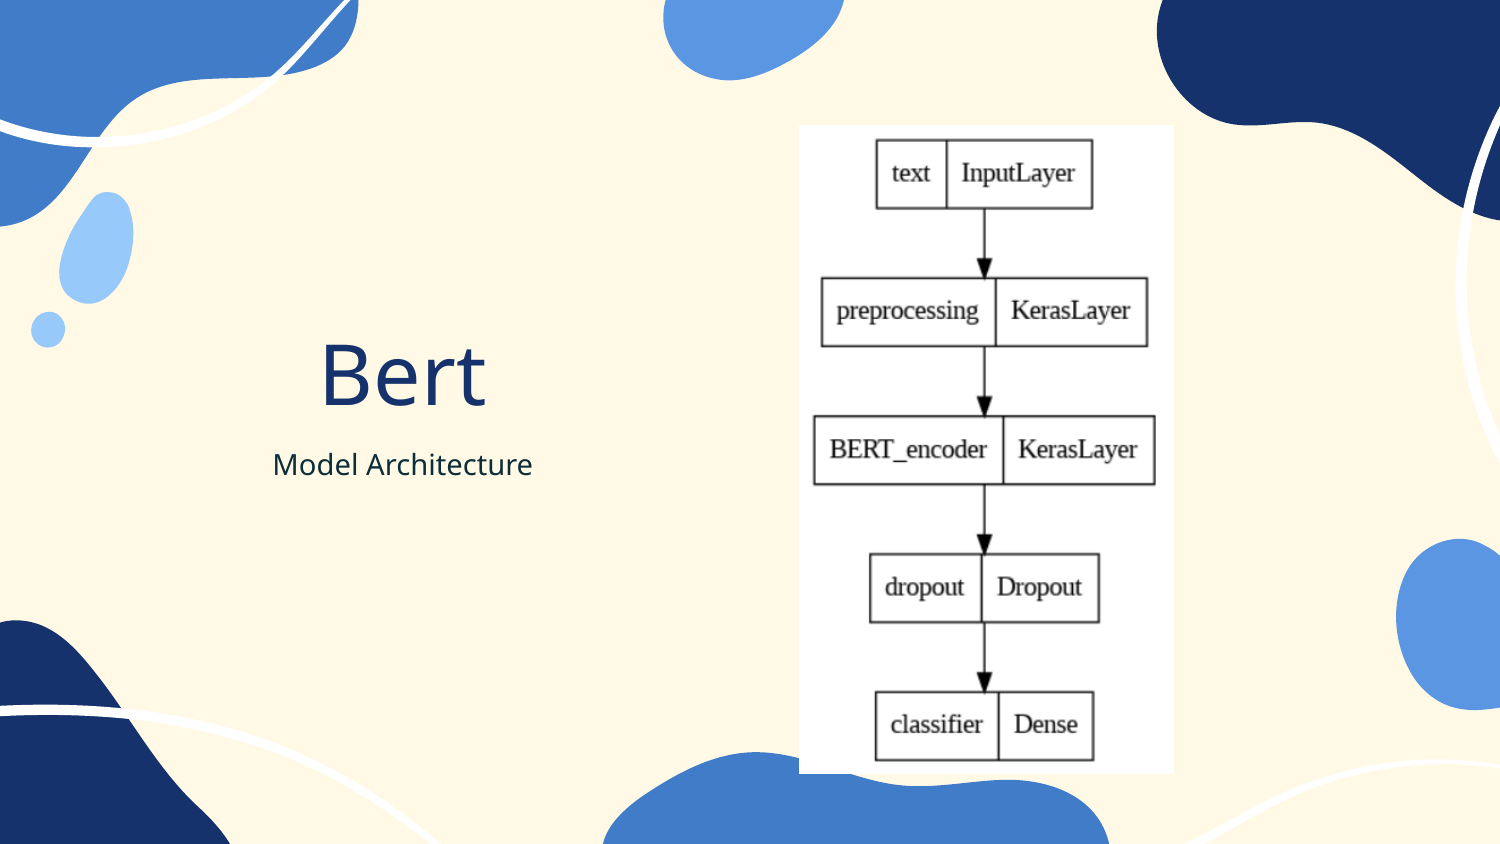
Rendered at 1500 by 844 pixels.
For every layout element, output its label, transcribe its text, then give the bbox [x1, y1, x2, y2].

title Bert [91, 340, 715, 419]
subtitle Model Architecture [91, 431, 715, 524]
picture [798, 125, 1174, 774]
